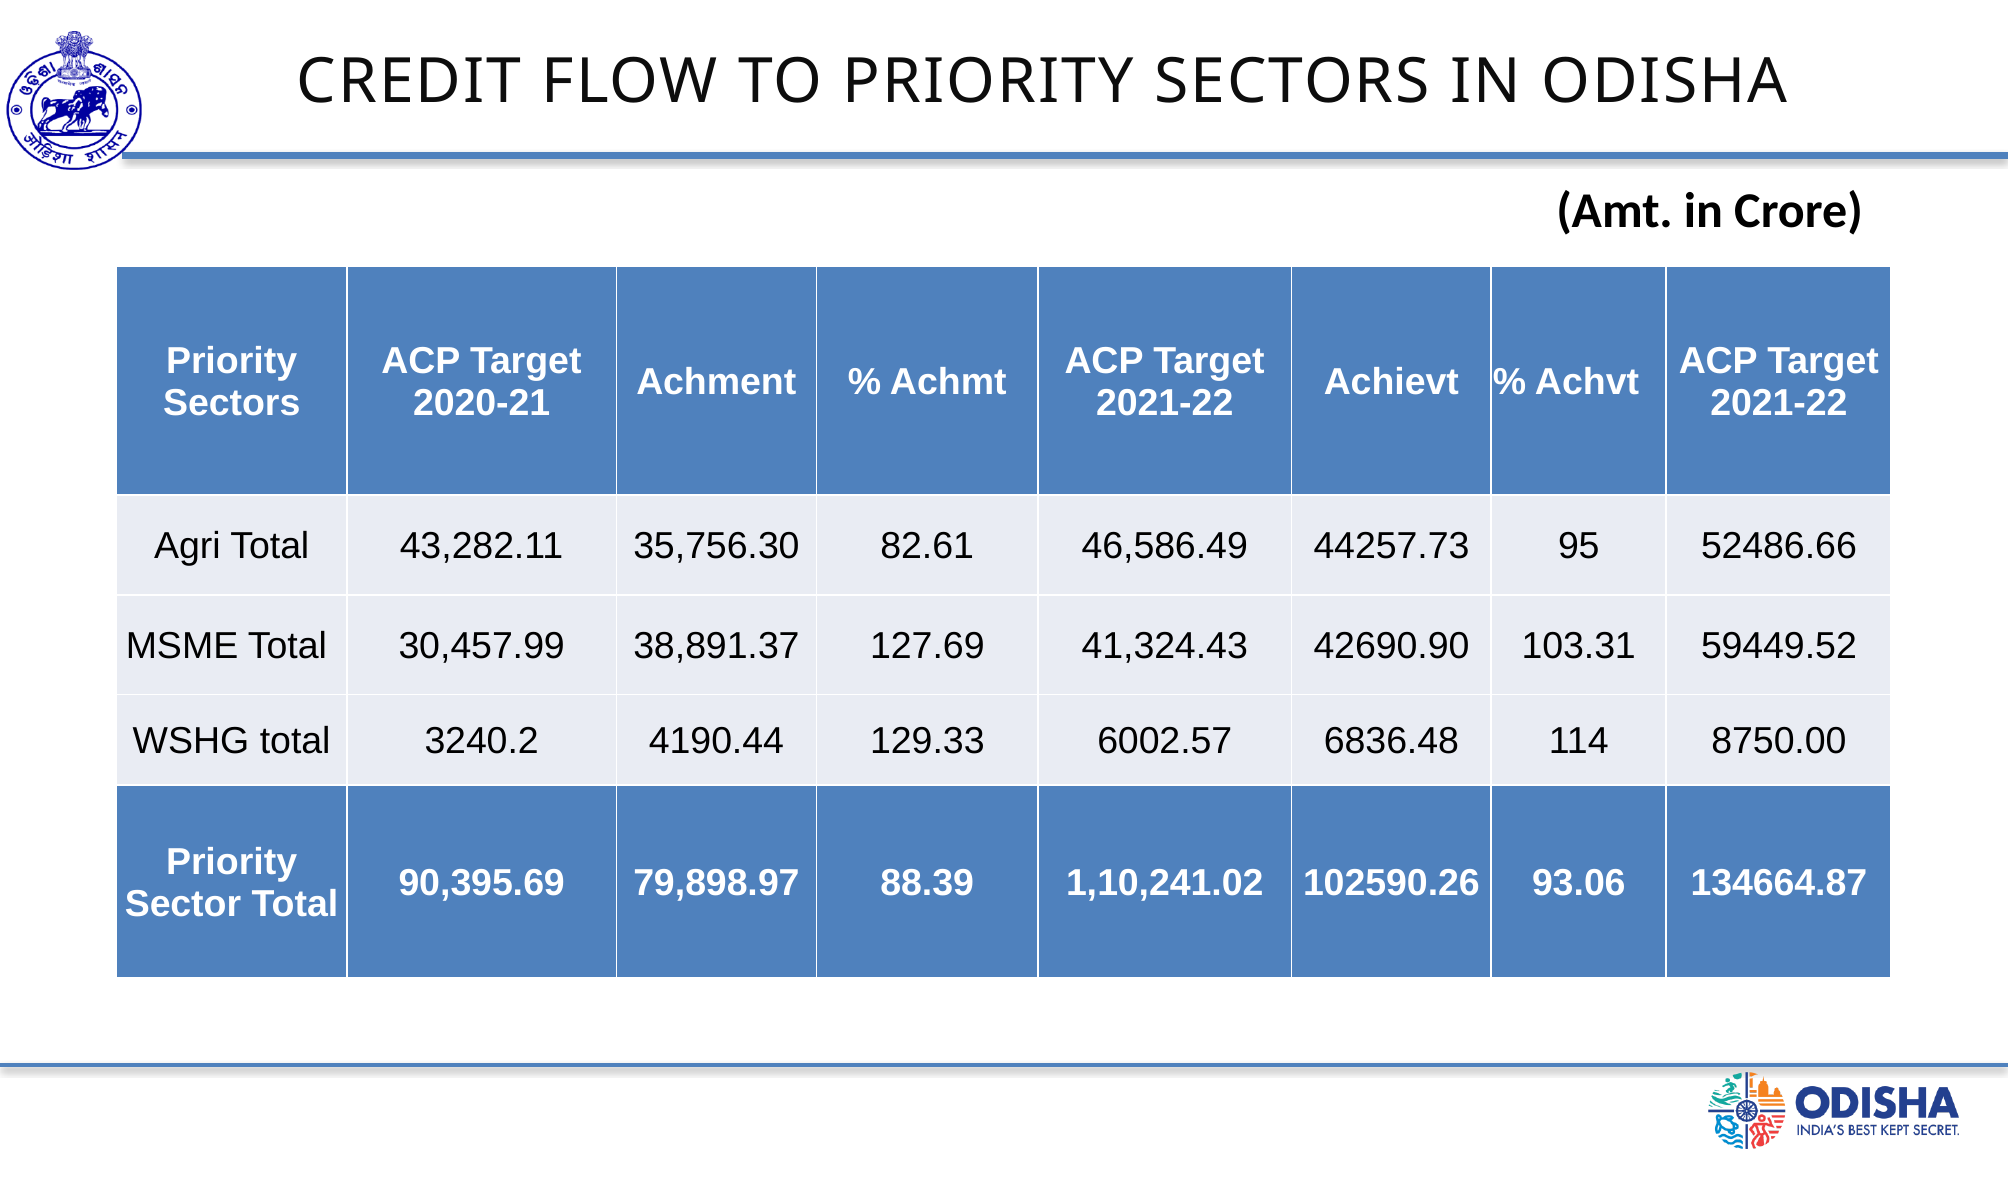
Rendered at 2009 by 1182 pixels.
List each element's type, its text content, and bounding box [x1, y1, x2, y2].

table_header Achment [617, 267, 816, 494]
table_cell 134664.87 [1667, 786, 1890, 977]
table_cell 43,282.11 [348, 496, 616, 594]
table_cell 38,891.37 [617, 596, 816, 694]
table_cell 6002.57 [1039, 695, 1291, 784]
table_cell 6836.48 [1292, 695, 1490, 784]
table_cell 95 [1492, 496, 1665, 594]
picture [5, 31, 142, 171]
table_cell 41,324.43 [1039, 596, 1291, 694]
table_cell 127.69 [817, 596, 1037, 694]
table_header ACP Target 2021-22 [1039, 267, 1291, 494]
table_cell WSHG total [117, 695, 346, 784]
table_cell 129.33 [817, 695, 1037, 784]
table_cell Agri Total [117, 496, 346, 594]
table_header Achievt [1292, 267, 1490, 494]
table_cell 3240.2 [348, 695, 616, 784]
text_box (Amt. in Crore) [1541, 169, 1892, 245]
picture [1720, 1130, 1729, 1135]
table_cell 4190.44 [617, 695, 816, 784]
table_cell 42690.90 [1292, 596, 1490, 694]
table_header ACP Target 2020-21 [348, 267, 616, 494]
table_cell 46,586.49 [1039, 496, 1291, 594]
table_header % Achmt [817, 267, 1037, 494]
table_header % Achvt [1492, 267, 1665, 494]
table_cell 103.31 [1492, 596, 1665, 694]
table_cell 30,457.99 [348, 596, 616, 694]
table_cell 88.39 [817, 786, 1037, 977]
table_cell Priority Sector Total [117, 786, 346, 977]
table_cell 35,756.30 [617, 496, 816, 594]
table_cell 114 [1492, 695, 1665, 784]
table_cell 90,395.69 [348, 786, 616, 977]
table_cell 59449.52 [1667, 596, 1890, 694]
table_header ACP Target 2021-22 [1667, 267, 1890, 494]
picture [1708, 1072, 1959, 1149]
table_cell 82.61 [817, 496, 1037, 594]
table_cell 44257.73 [1292, 496, 1490, 594]
table_cell 8750.00 [1667, 695, 1890, 784]
text_box Credit flow to priority sectors in Odisha [146, 43, 1948, 126]
table_cell 102590.26 [1292, 786, 1490, 977]
picture [1721, 1120, 1732, 1128]
table_header Priority Sectors [117, 267, 346, 494]
table_cell 1,10,241.02 [1039, 786, 1291, 977]
table_cell 93.06 [1492, 786, 1665, 977]
table_cell 52486.66 [1667, 496, 1890, 594]
table_cell MSME Total [117, 596, 346, 694]
table_cell 79,898.97 [617, 786, 816, 977]
